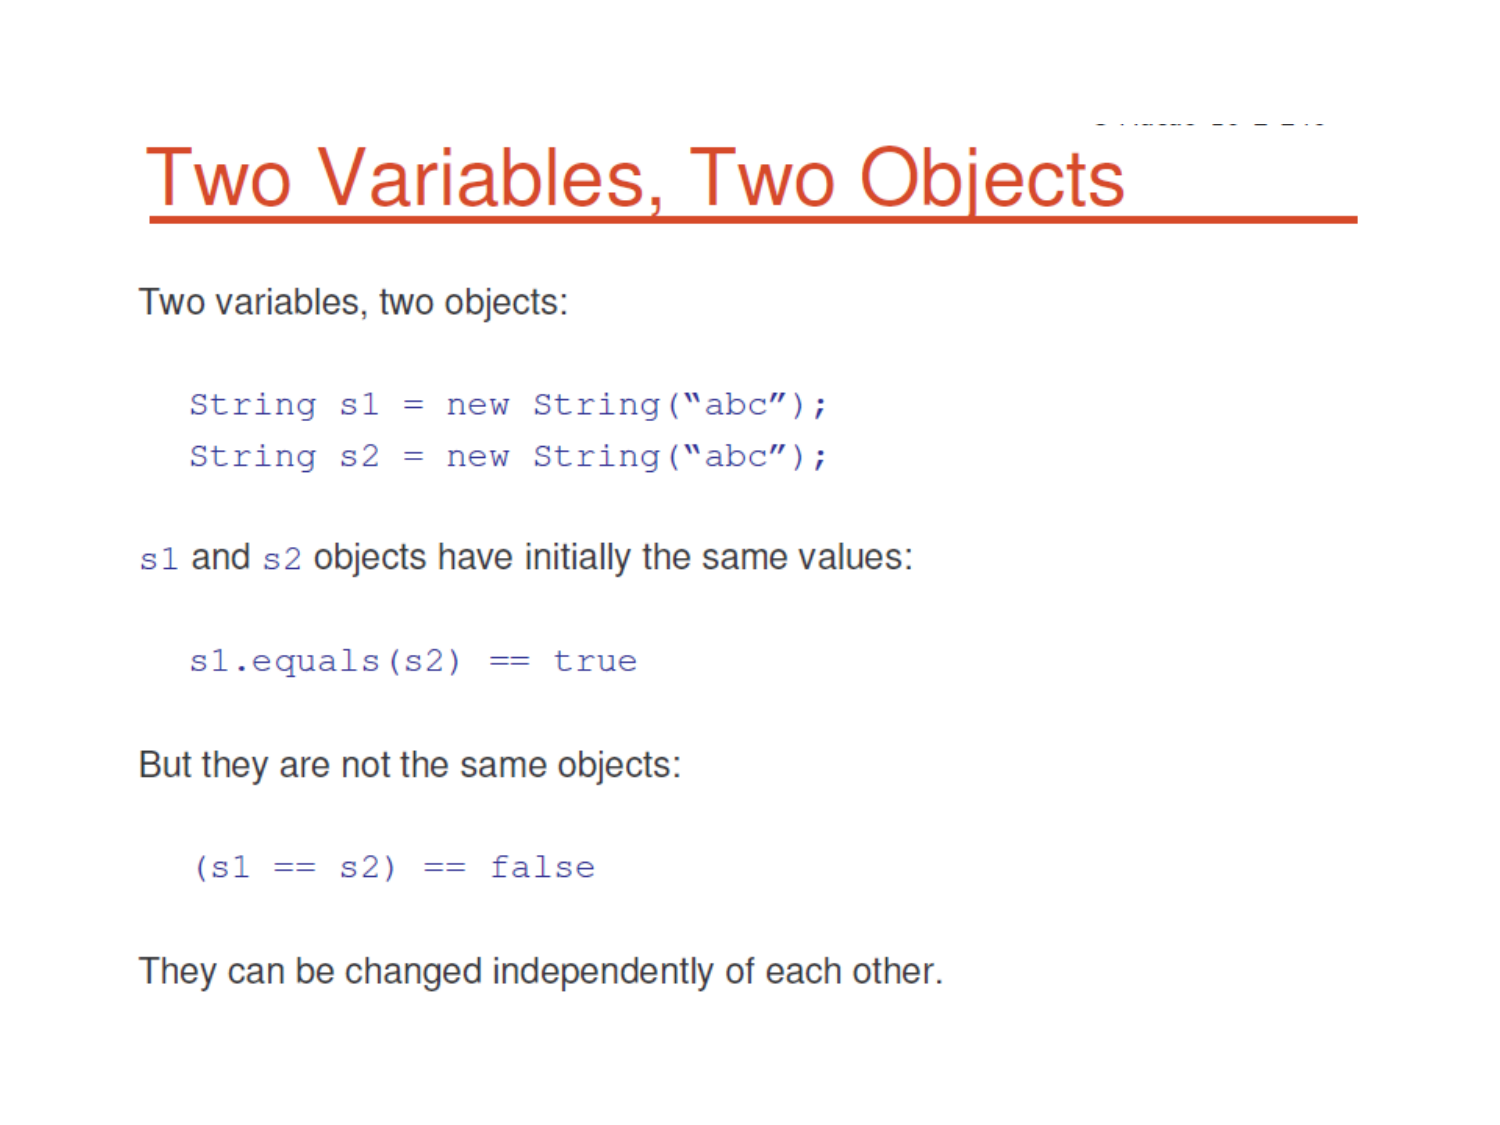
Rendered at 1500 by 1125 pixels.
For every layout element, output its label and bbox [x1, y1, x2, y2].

picture [91, 123, 1408, 1001]
